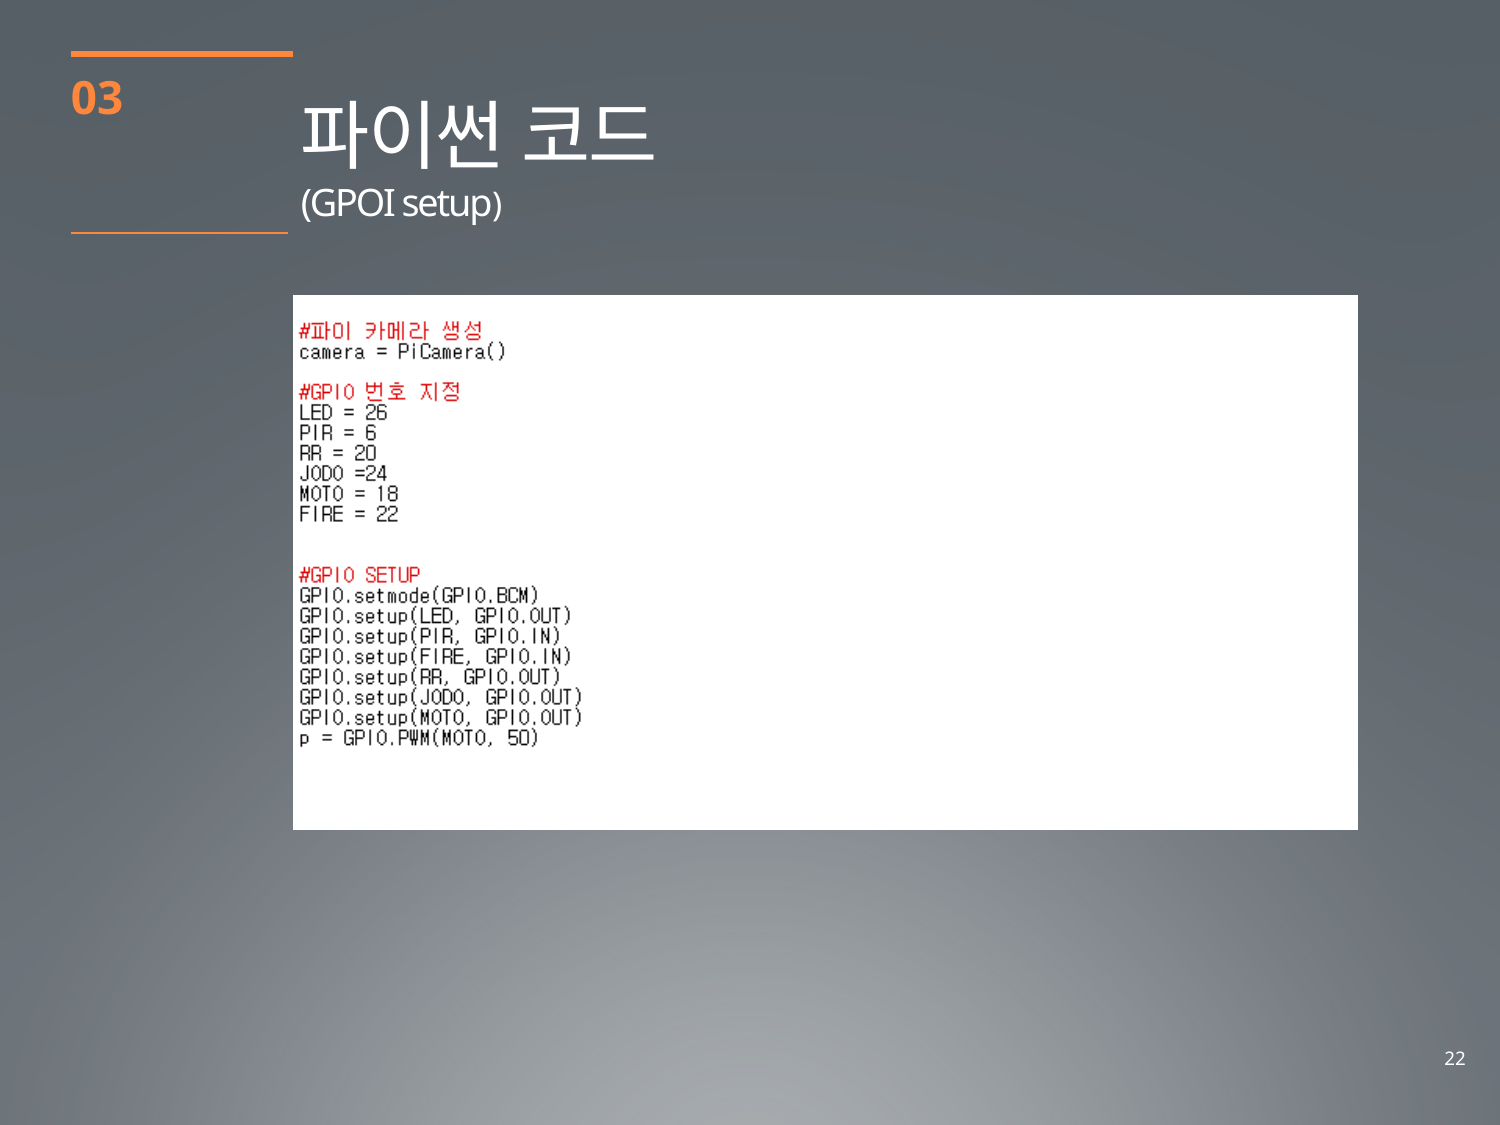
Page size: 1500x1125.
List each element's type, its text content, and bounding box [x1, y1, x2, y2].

text_box 03 [56, 61, 139, 132]
picture [0, 0, 1500, 1125]
text_box 파이썬 코드 (GPOI setup) [285, 80, 684, 251]
